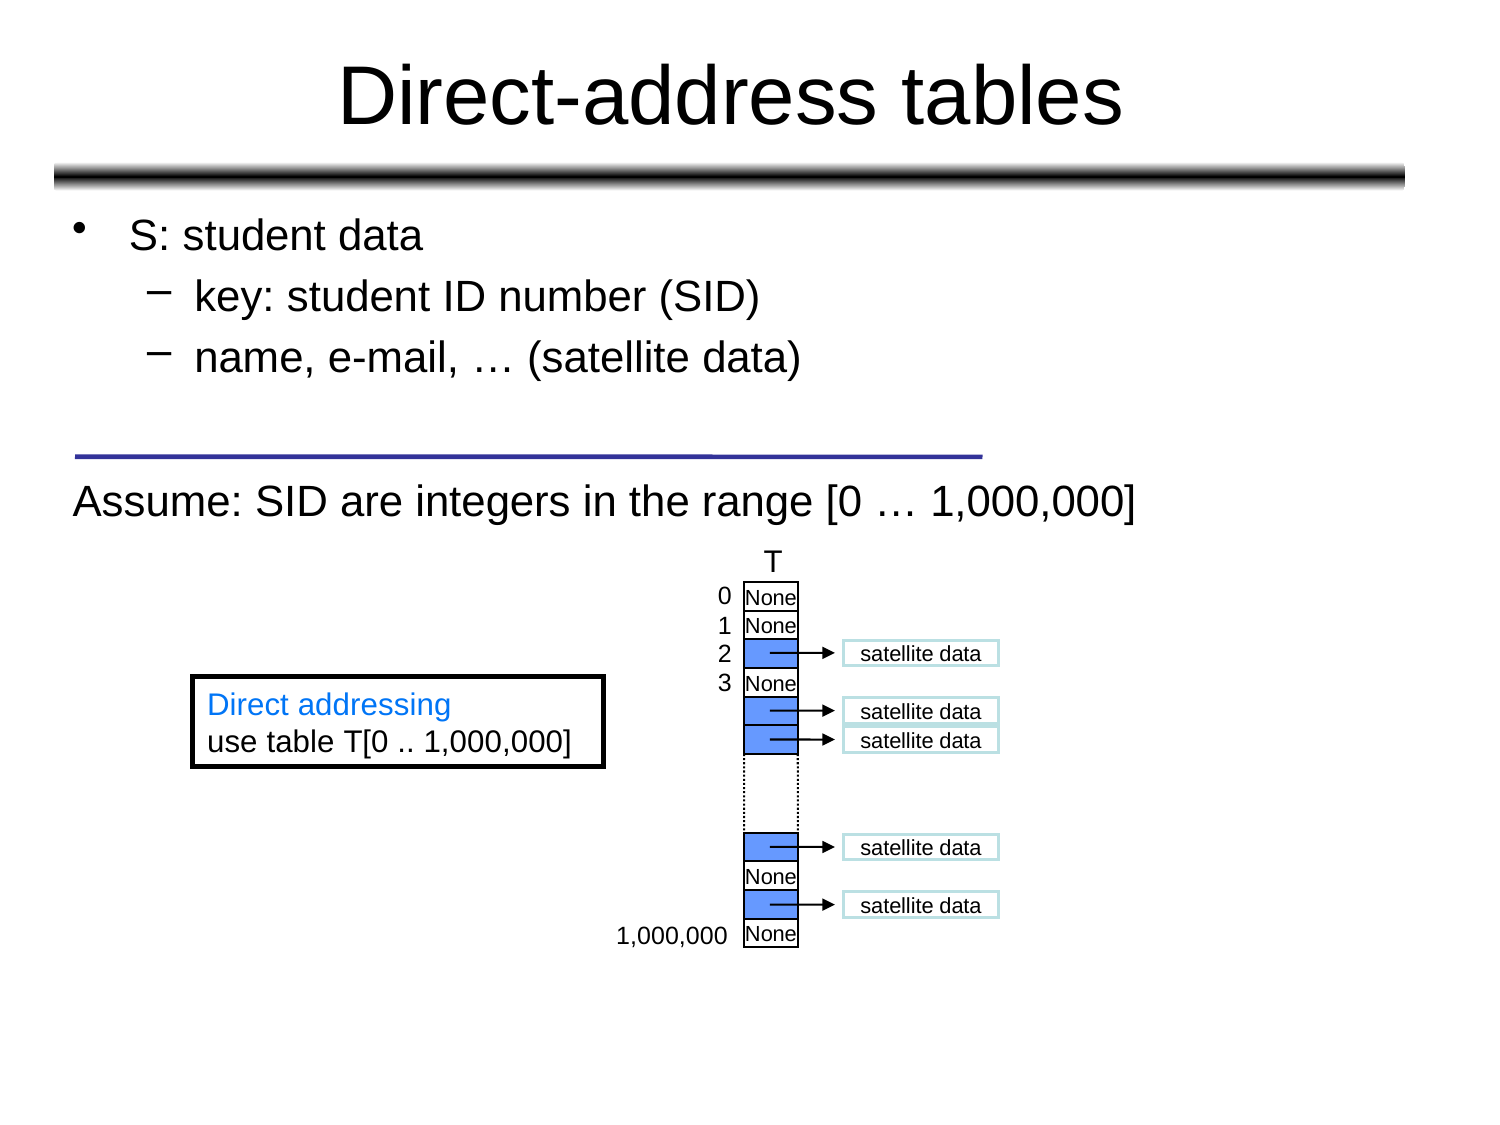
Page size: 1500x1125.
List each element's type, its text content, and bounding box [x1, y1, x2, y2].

text_box Direct addressing use table T[0 .. 1,000,000] [192, 676, 594, 767]
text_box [594, 533, 999, 958]
title Direct-address tables [55, 16, 1406, 166]
list S: student data key: student ID number (SID) name, e-mail, … (satellite data) Assume: SID are integers in the range [0 … 1,000,000] [57, 199, 1452, 1032]
